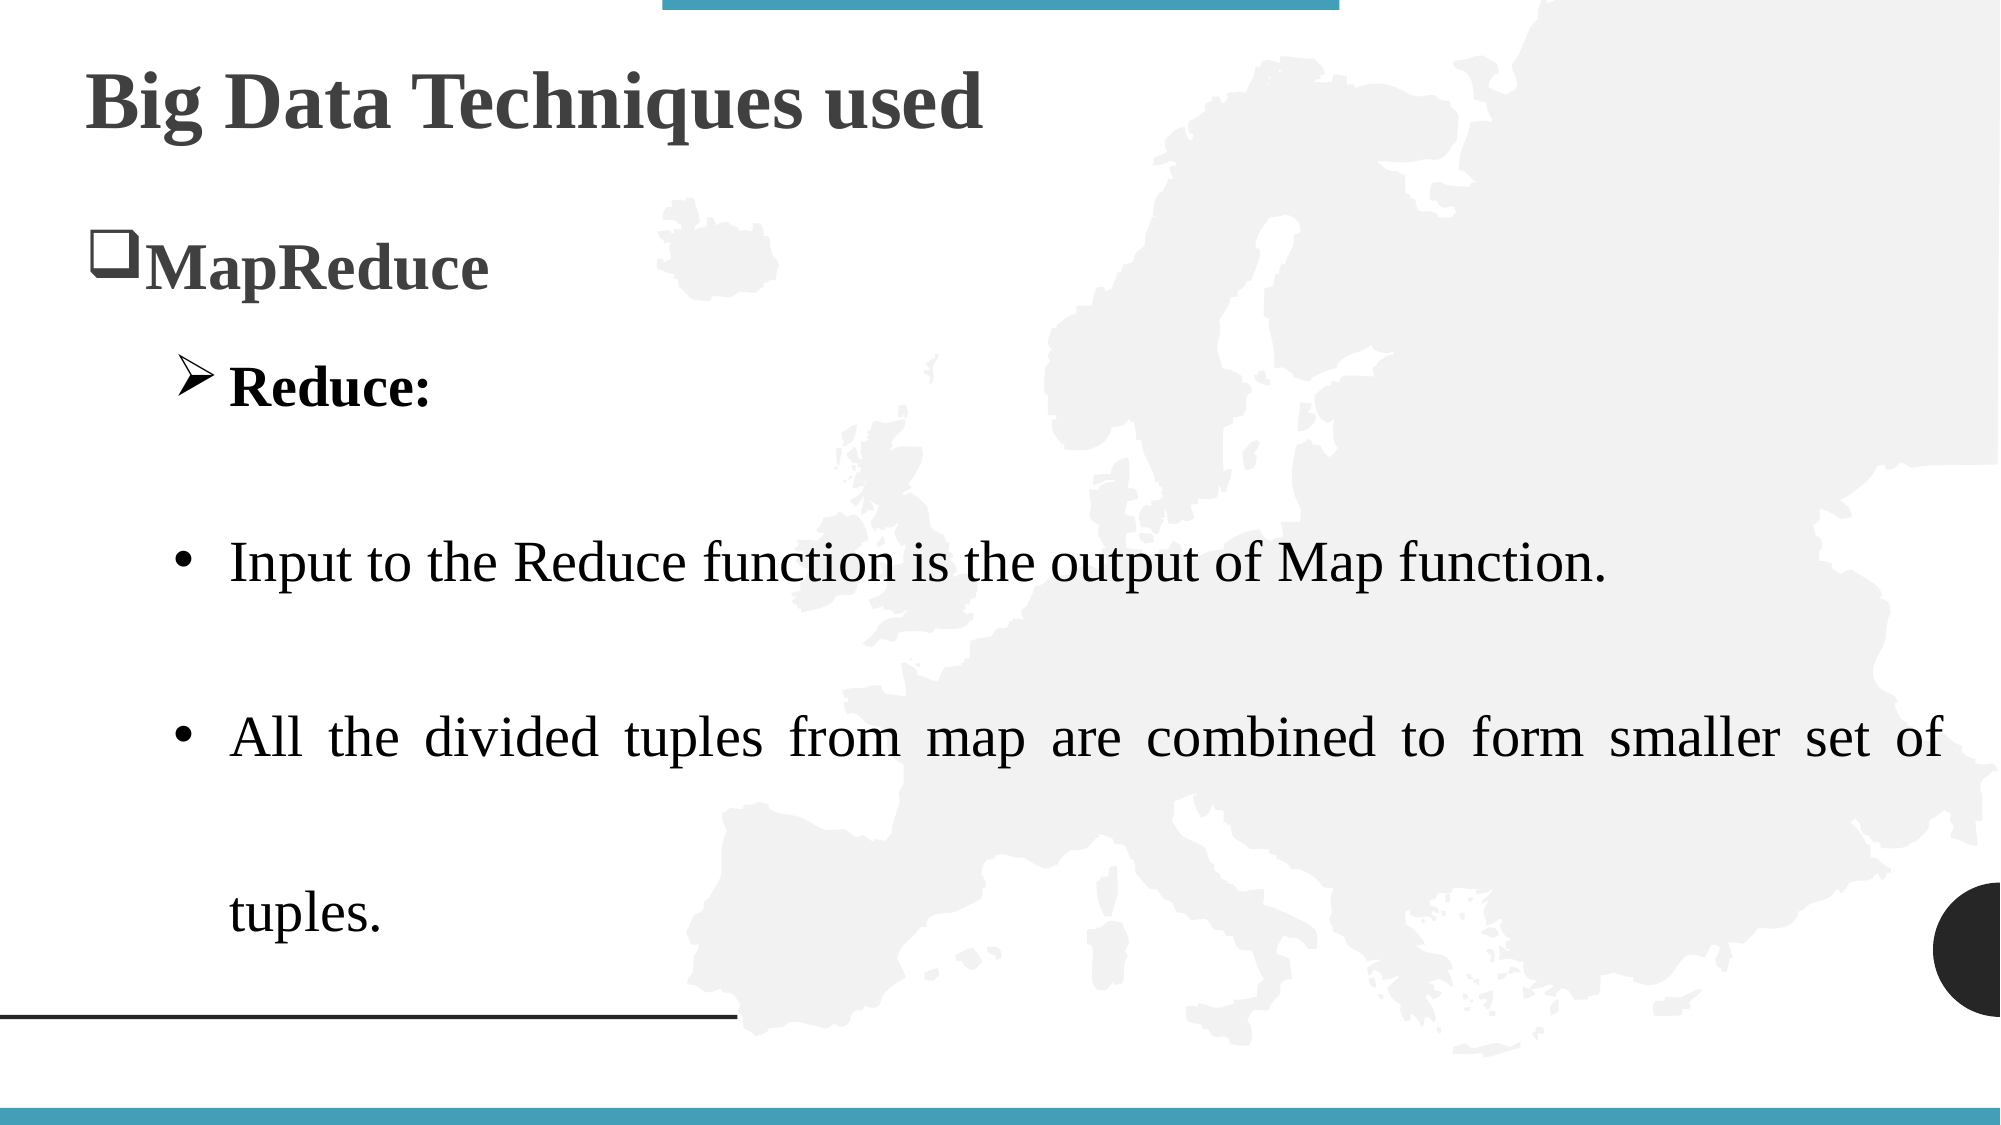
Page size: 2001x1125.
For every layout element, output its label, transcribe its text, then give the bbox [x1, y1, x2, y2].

text_box MapReduce [70, 175, 651, 310]
text_box Reduce: Input to the Reduce function is the output of Map function. All the divided tuples from map are combined to form smaller set of tuples. [158, 178, 1961, 1068]
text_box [656, 0, 2000, 1058]
text_box Big Data Techniques used [70, 26, 651, 153]
